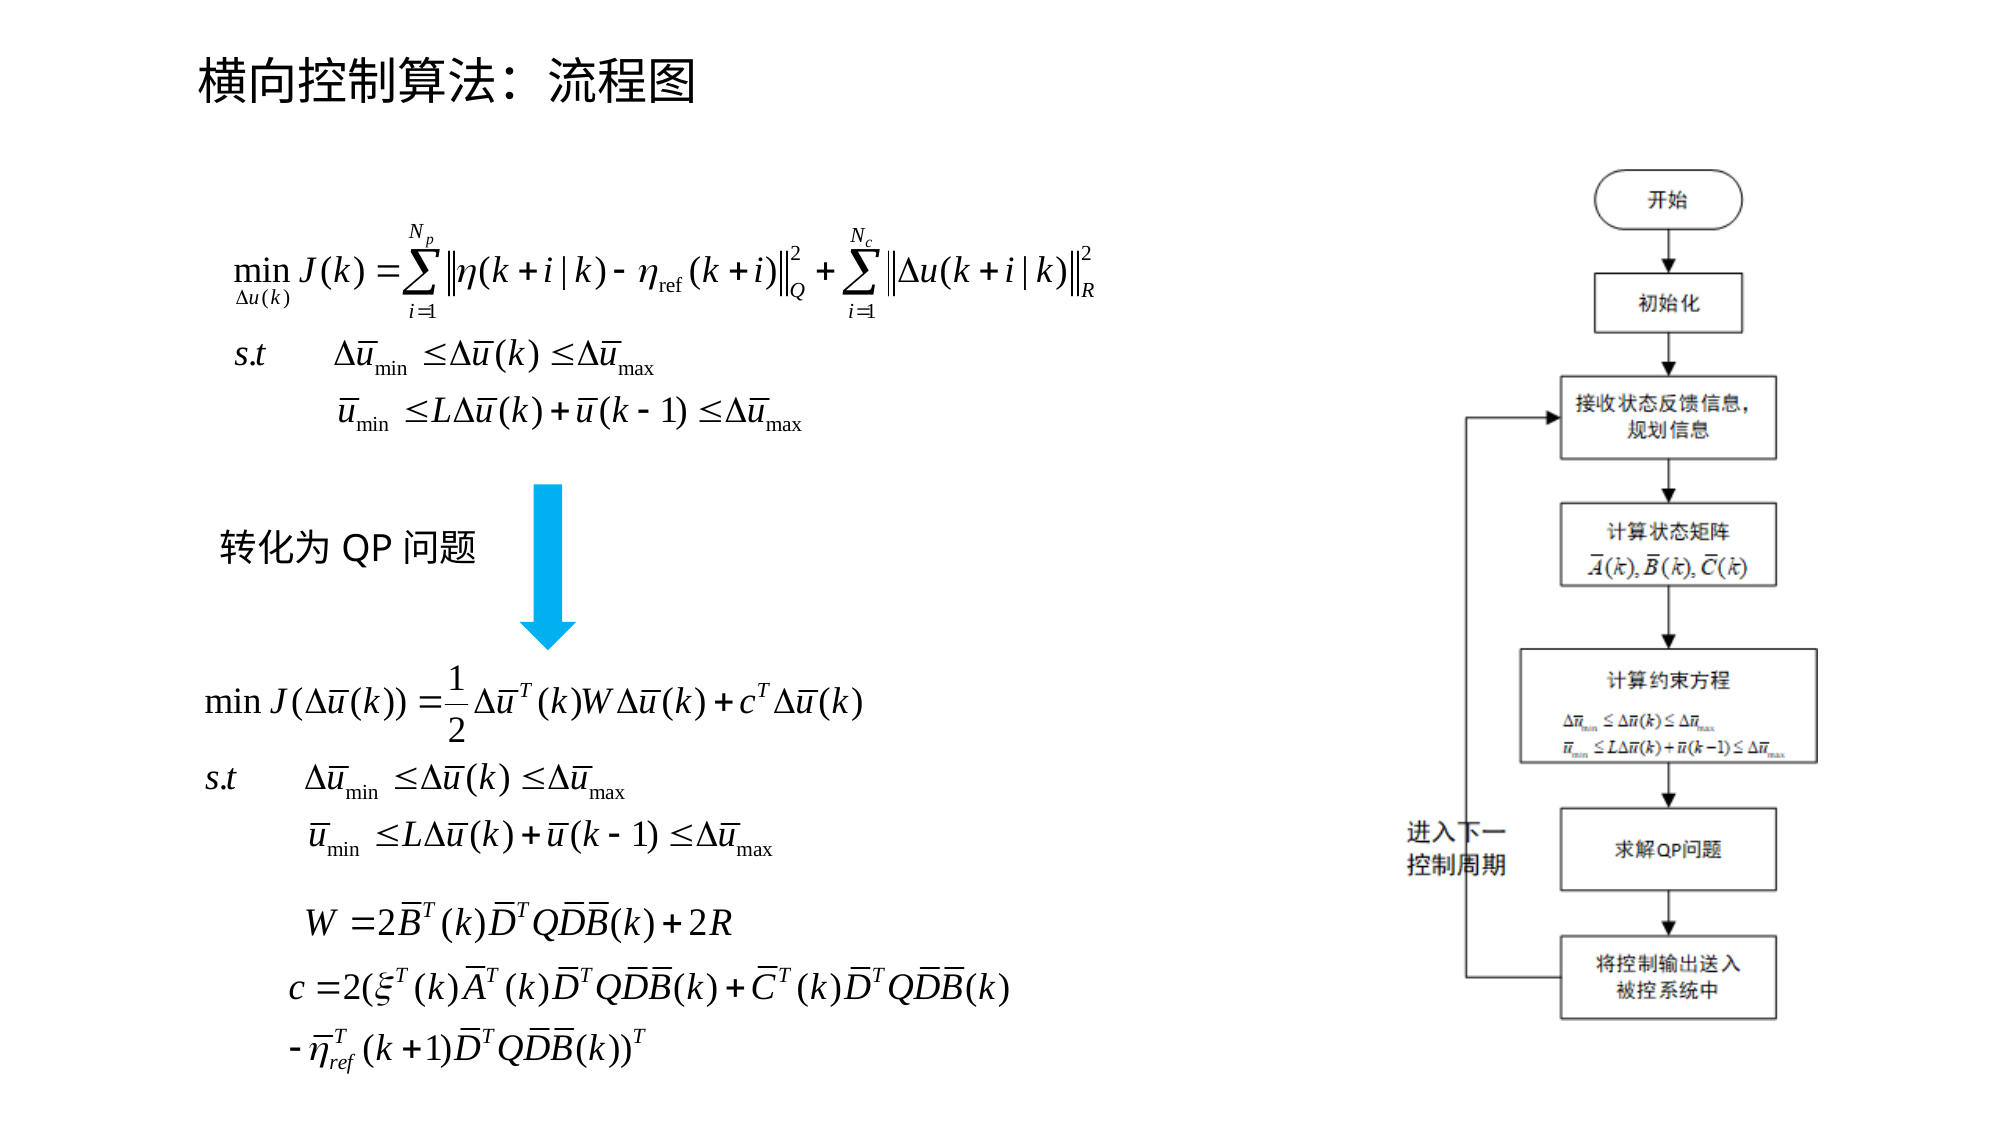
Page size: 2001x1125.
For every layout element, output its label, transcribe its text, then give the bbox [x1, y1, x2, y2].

picture [301, 893, 738, 951]
picture [1394, 168, 1818, 1021]
picture [228, 213, 1107, 440]
text_box 转化为QP问题 [205, 516, 493, 577]
picture [283, 957, 1018, 1083]
text_box [519, 484, 577, 651]
text_box 横向控制算法：流程图 [182, 42, 1395, 117]
picture [198, 653, 871, 865]
